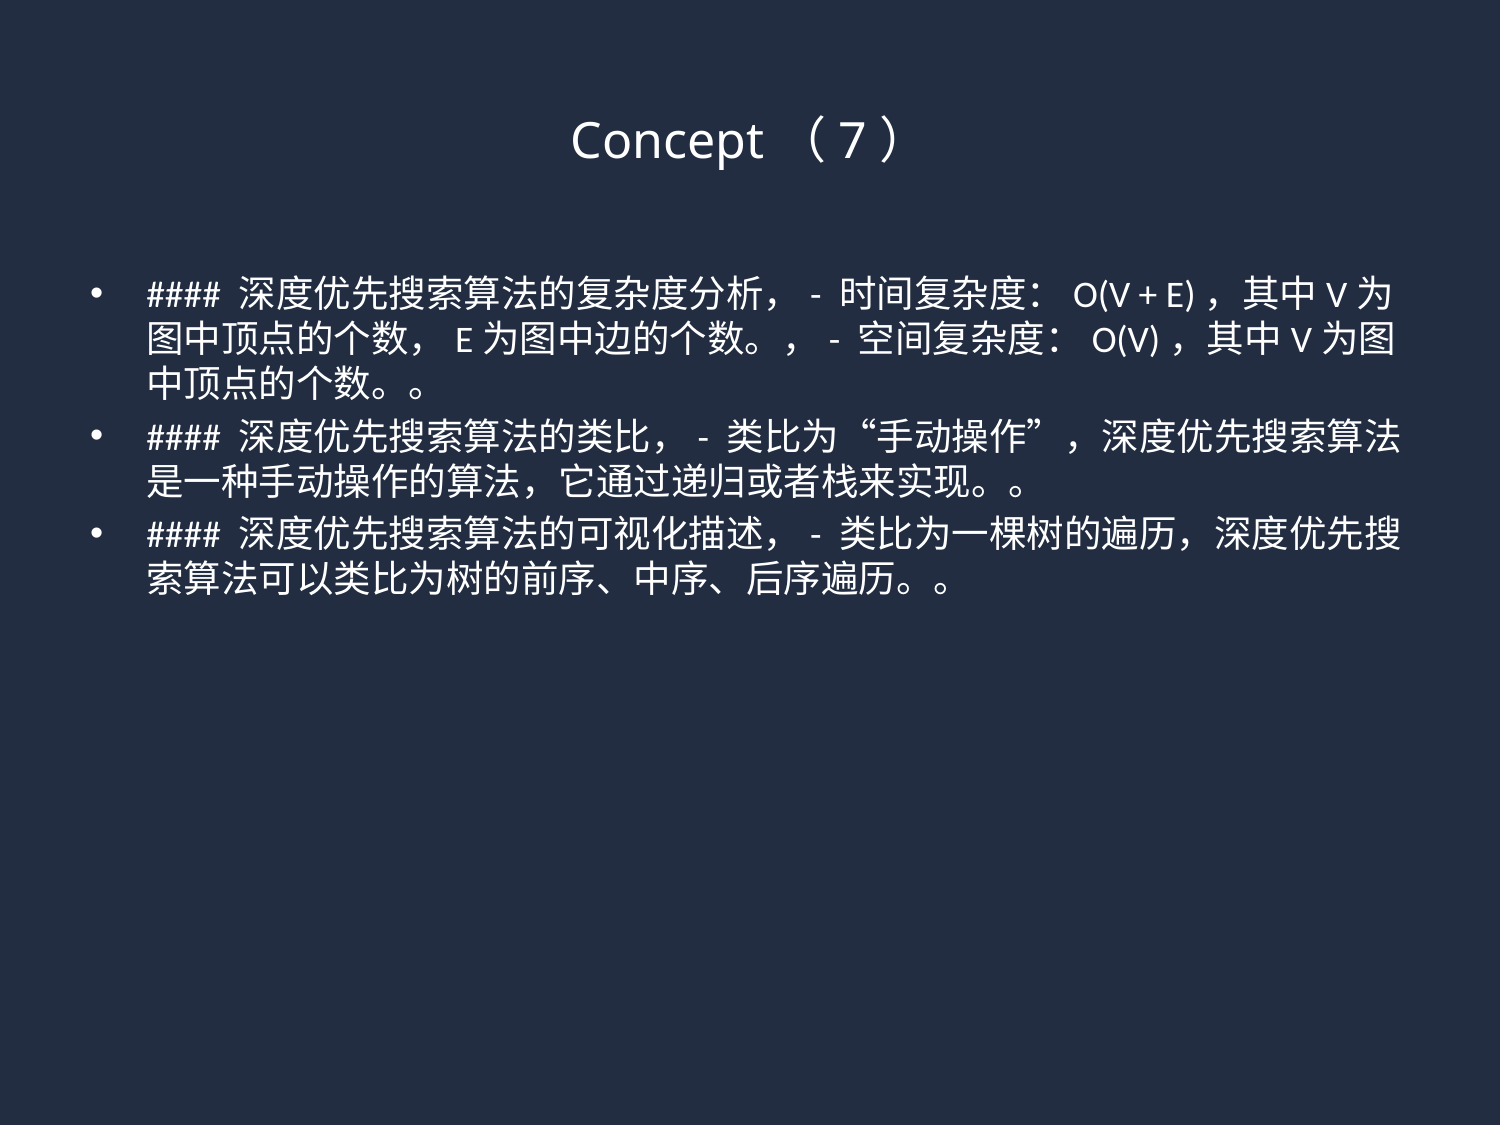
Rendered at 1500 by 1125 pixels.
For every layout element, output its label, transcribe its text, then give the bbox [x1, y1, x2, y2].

list #### 深度优先搜索算法的复杂度分析，- 时间复杂度：O(V + E)，其中V为图中顶点的个数，E为图中边的个数。，- 空间复杂度：O(V)，其中V为图中顶点的个数。。 #### 深度优先搜索算法的类比，- 类比为“手动操作”，深度优先搜索算法是一种手动操作的算法，它通过递归或者栈来实现。。 #### 深度优先搜索算法的可视化描述，- 类比为一棵树的遍历，深度优先搜索算法可以类比为树的前序、中序、后序遍历。。 [75, 262, 1425, 1005]
title Concept（7） [75, 45, 1425, 233]
